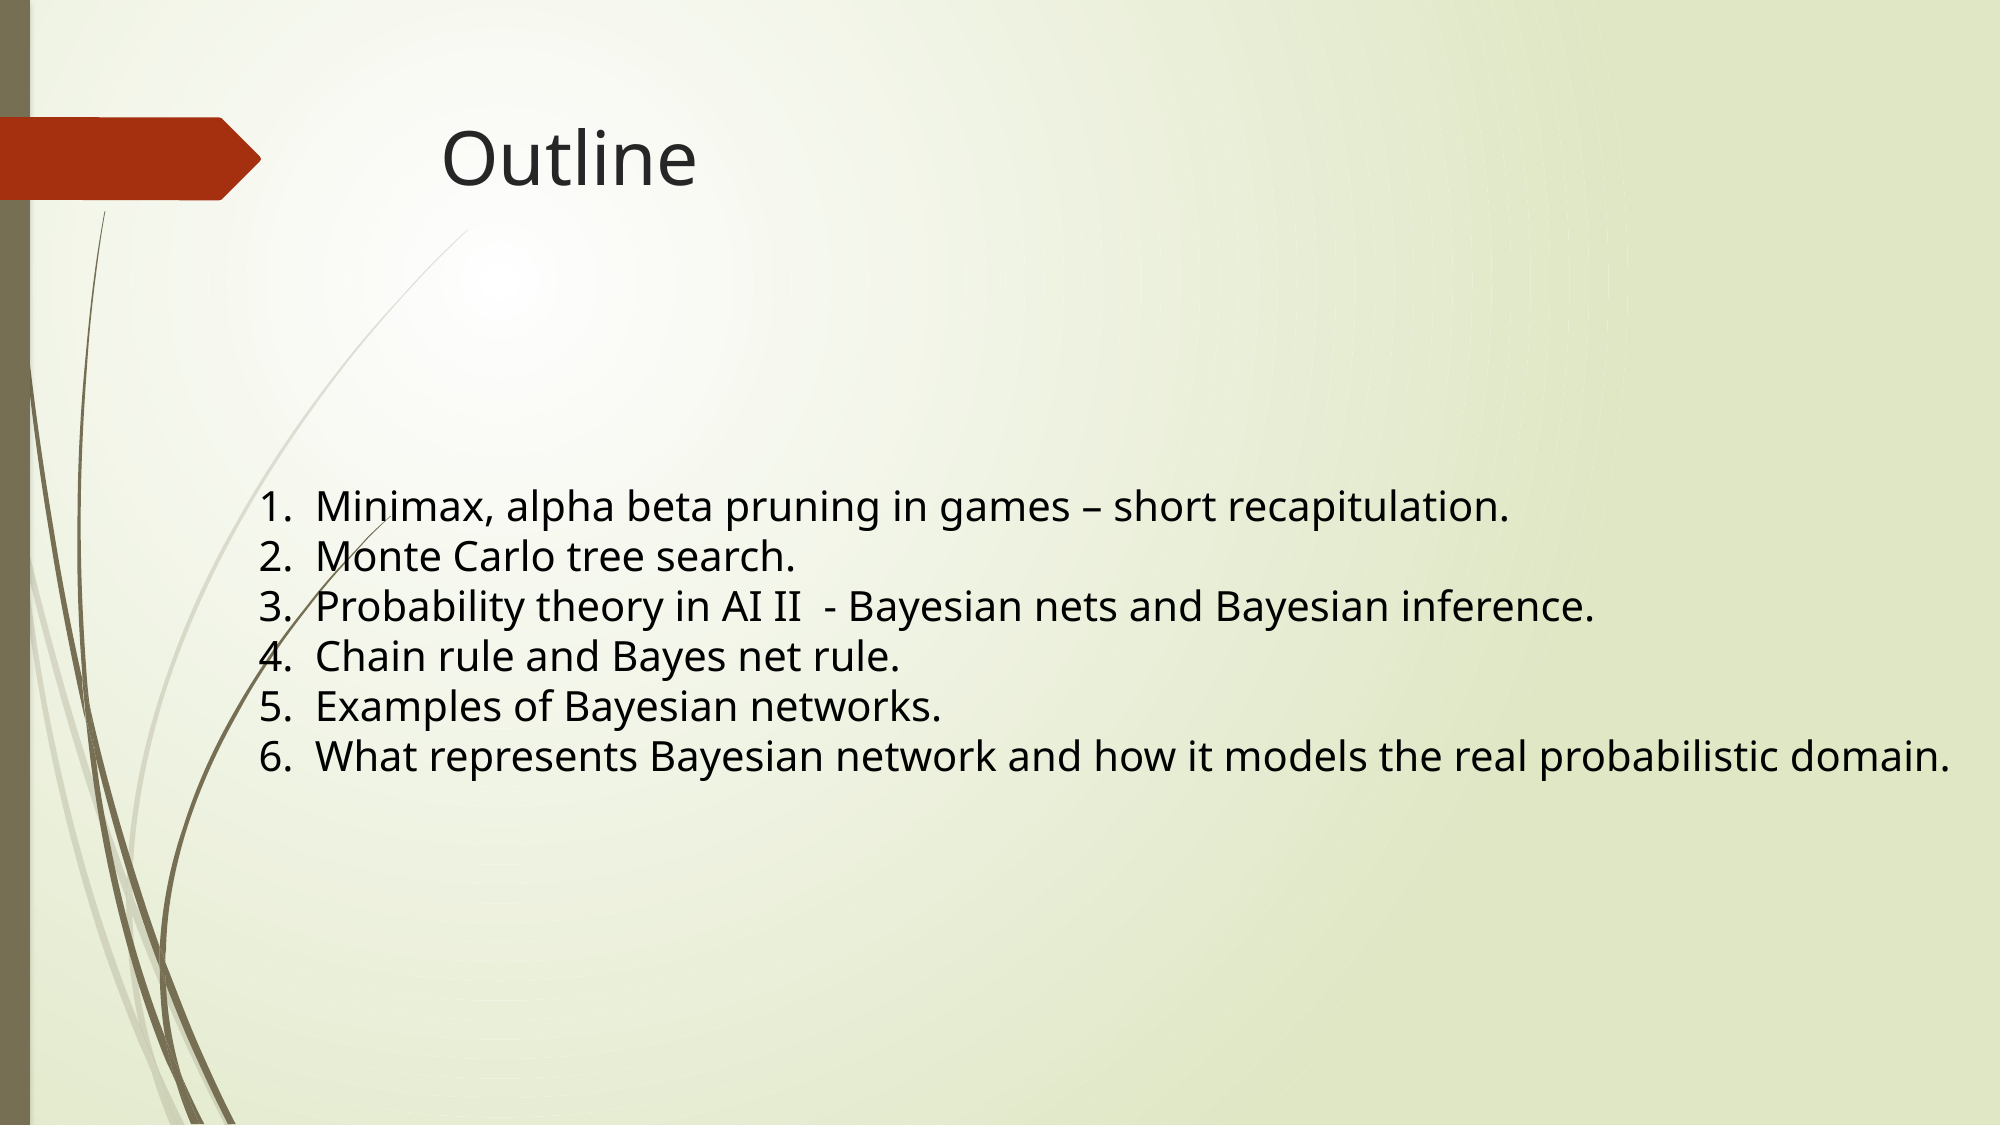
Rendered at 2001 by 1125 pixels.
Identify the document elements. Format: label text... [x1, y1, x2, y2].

title Outline [425, 102, 1888, 313]
text_box Minimax, alpha beta pruning in games – short recapitulation. Monte Carlo tree search. Probability theory in AI II - Bayesian nets and Bayesian inference. Chain rule and Bayes net rule. Examples of Bayesian networks. What represents Bayesian network and how it models the real probabilistic domain. [243, 421, 1984, 787]
